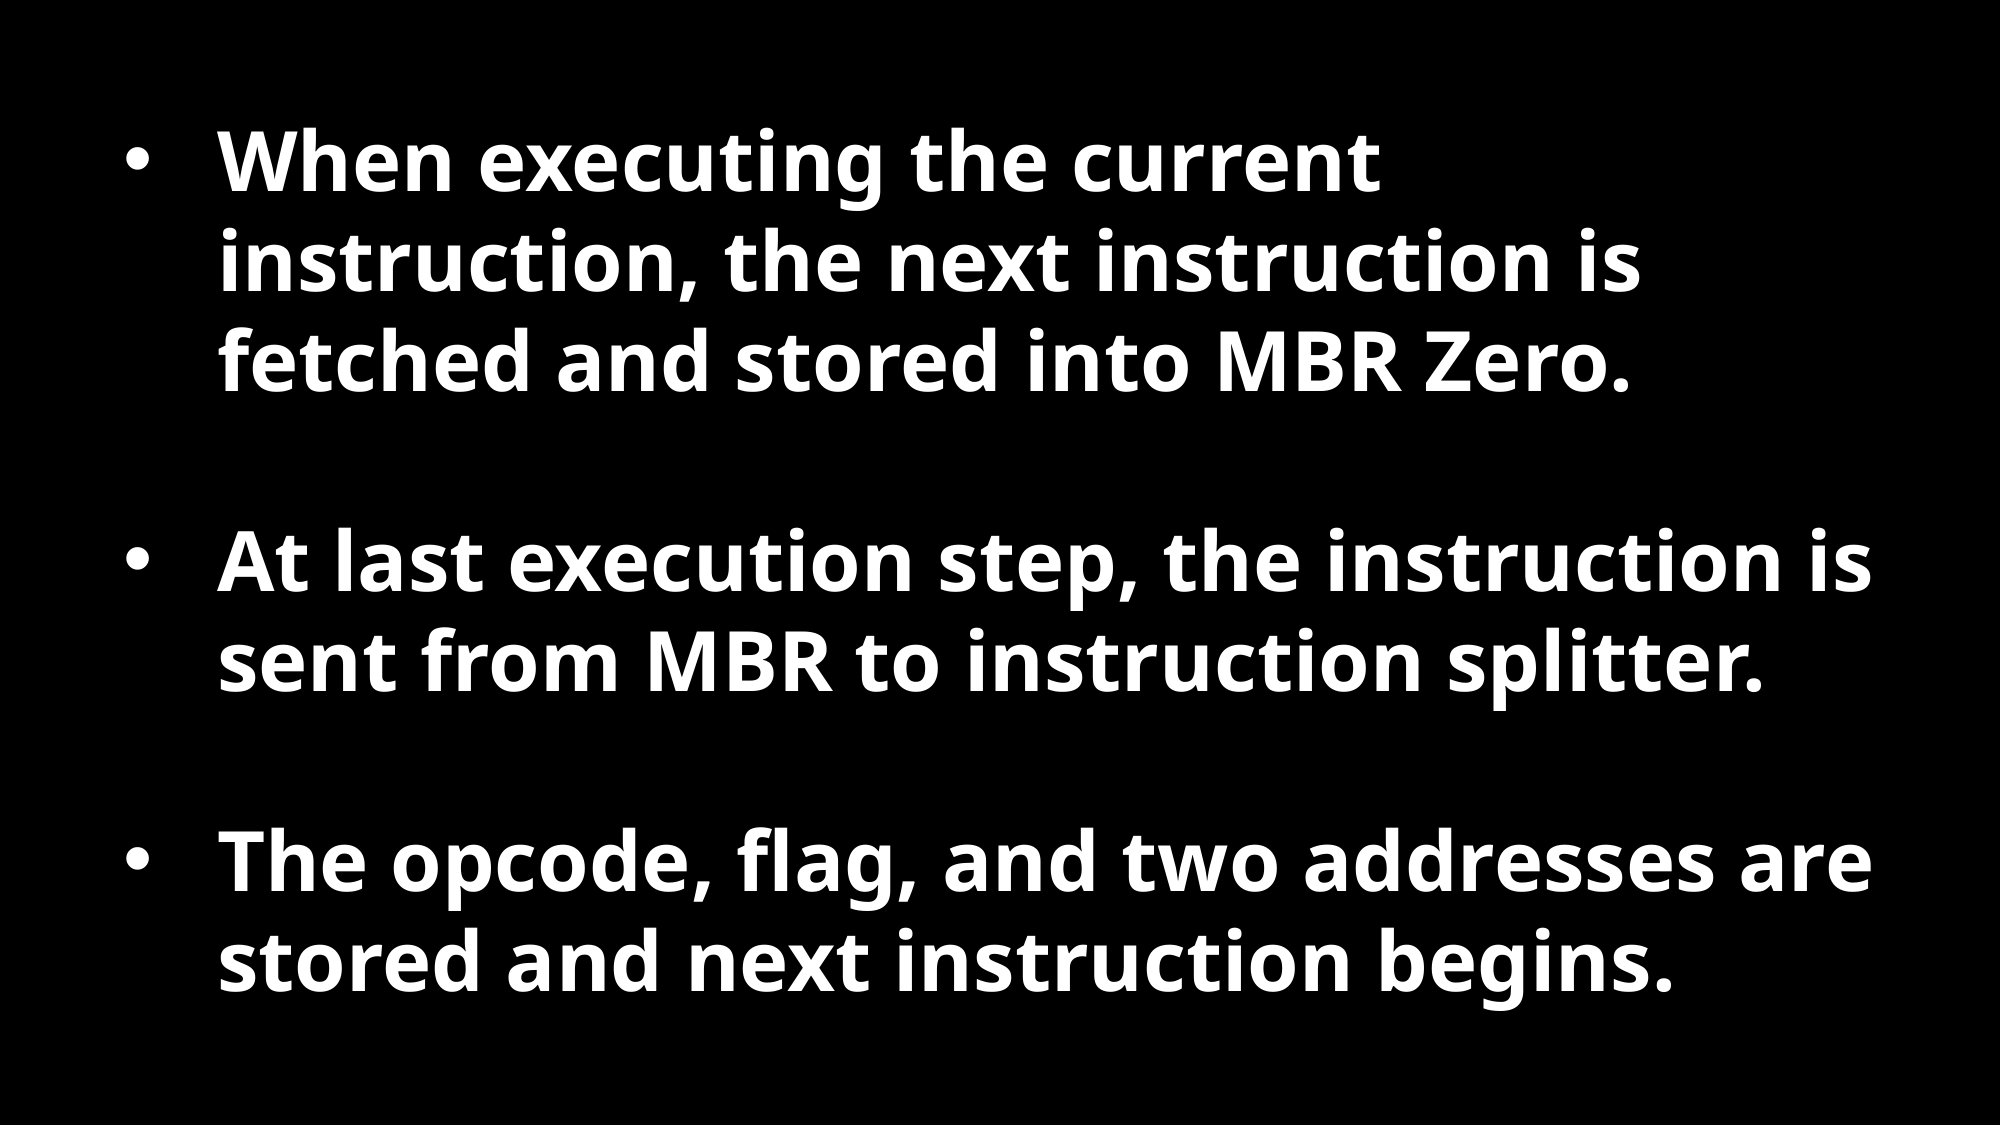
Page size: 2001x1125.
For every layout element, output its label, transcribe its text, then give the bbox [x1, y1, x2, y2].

text_box When executing the current instruction, the next instruction is fetched and stored into MBR Zero. At last execution step, the instruction is sent from MBR to instruction splitter. The opcode, flag, and two addresses are stored and next instruction begins. [108, 100, 1892, 1016]
